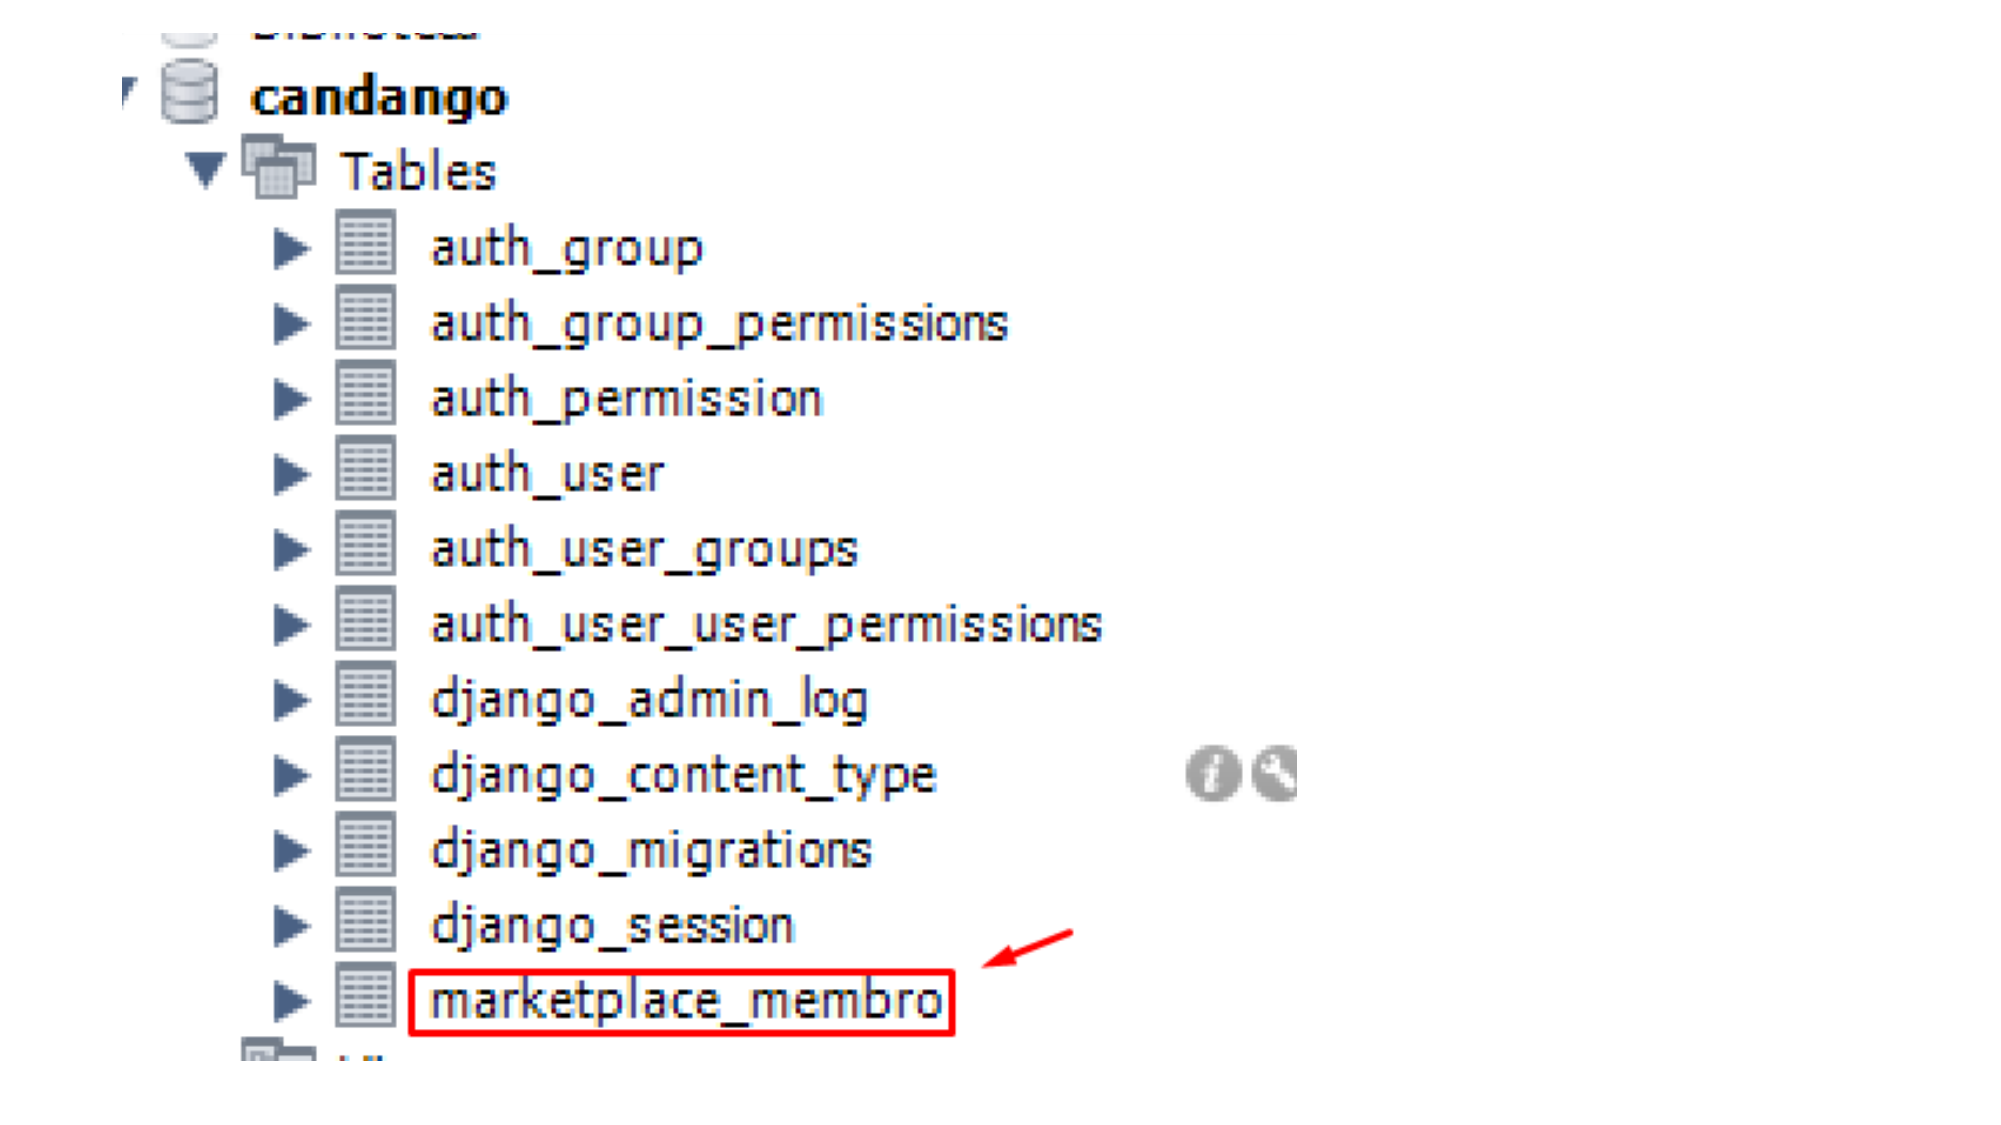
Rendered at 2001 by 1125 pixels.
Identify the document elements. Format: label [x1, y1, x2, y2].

picture [122, 33, 1297, 1061]
